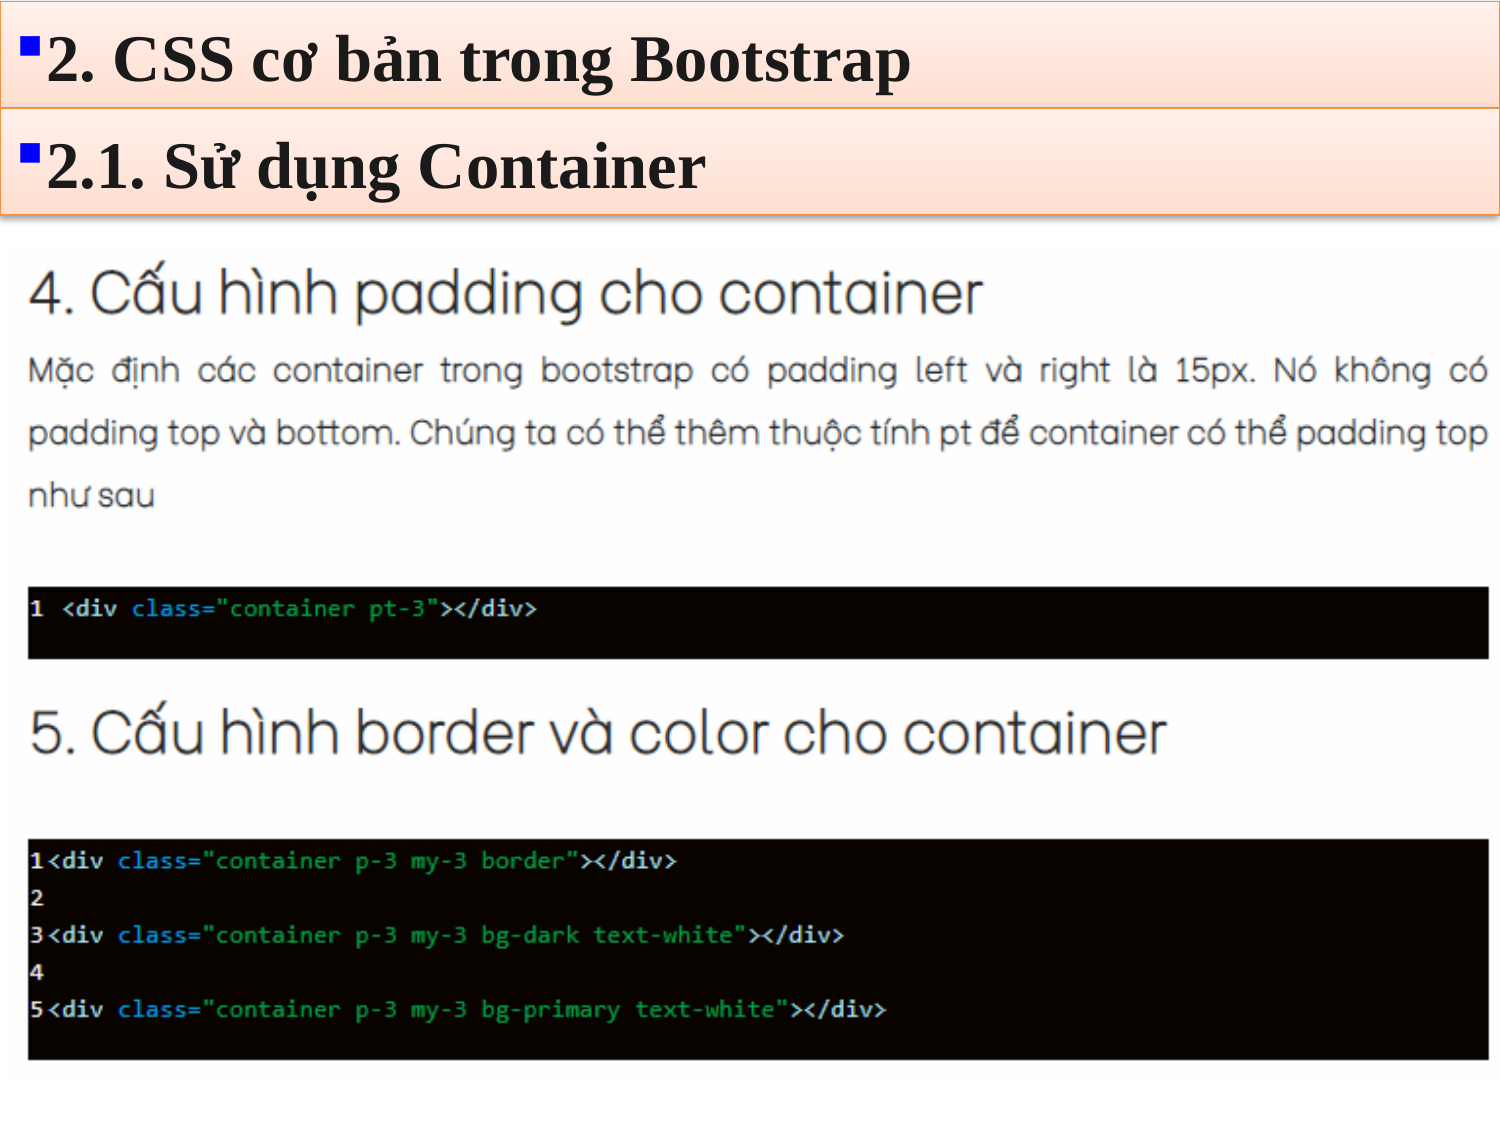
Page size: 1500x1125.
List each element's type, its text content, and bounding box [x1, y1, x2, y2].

picture [11, 245, 1500, 1085]
text_box 2. CSS cơ bản trong Bootstrap [0, 1, 1500, 107]
text_box 2.1. Sử dụng Container [0, 107, 1500, 216]
